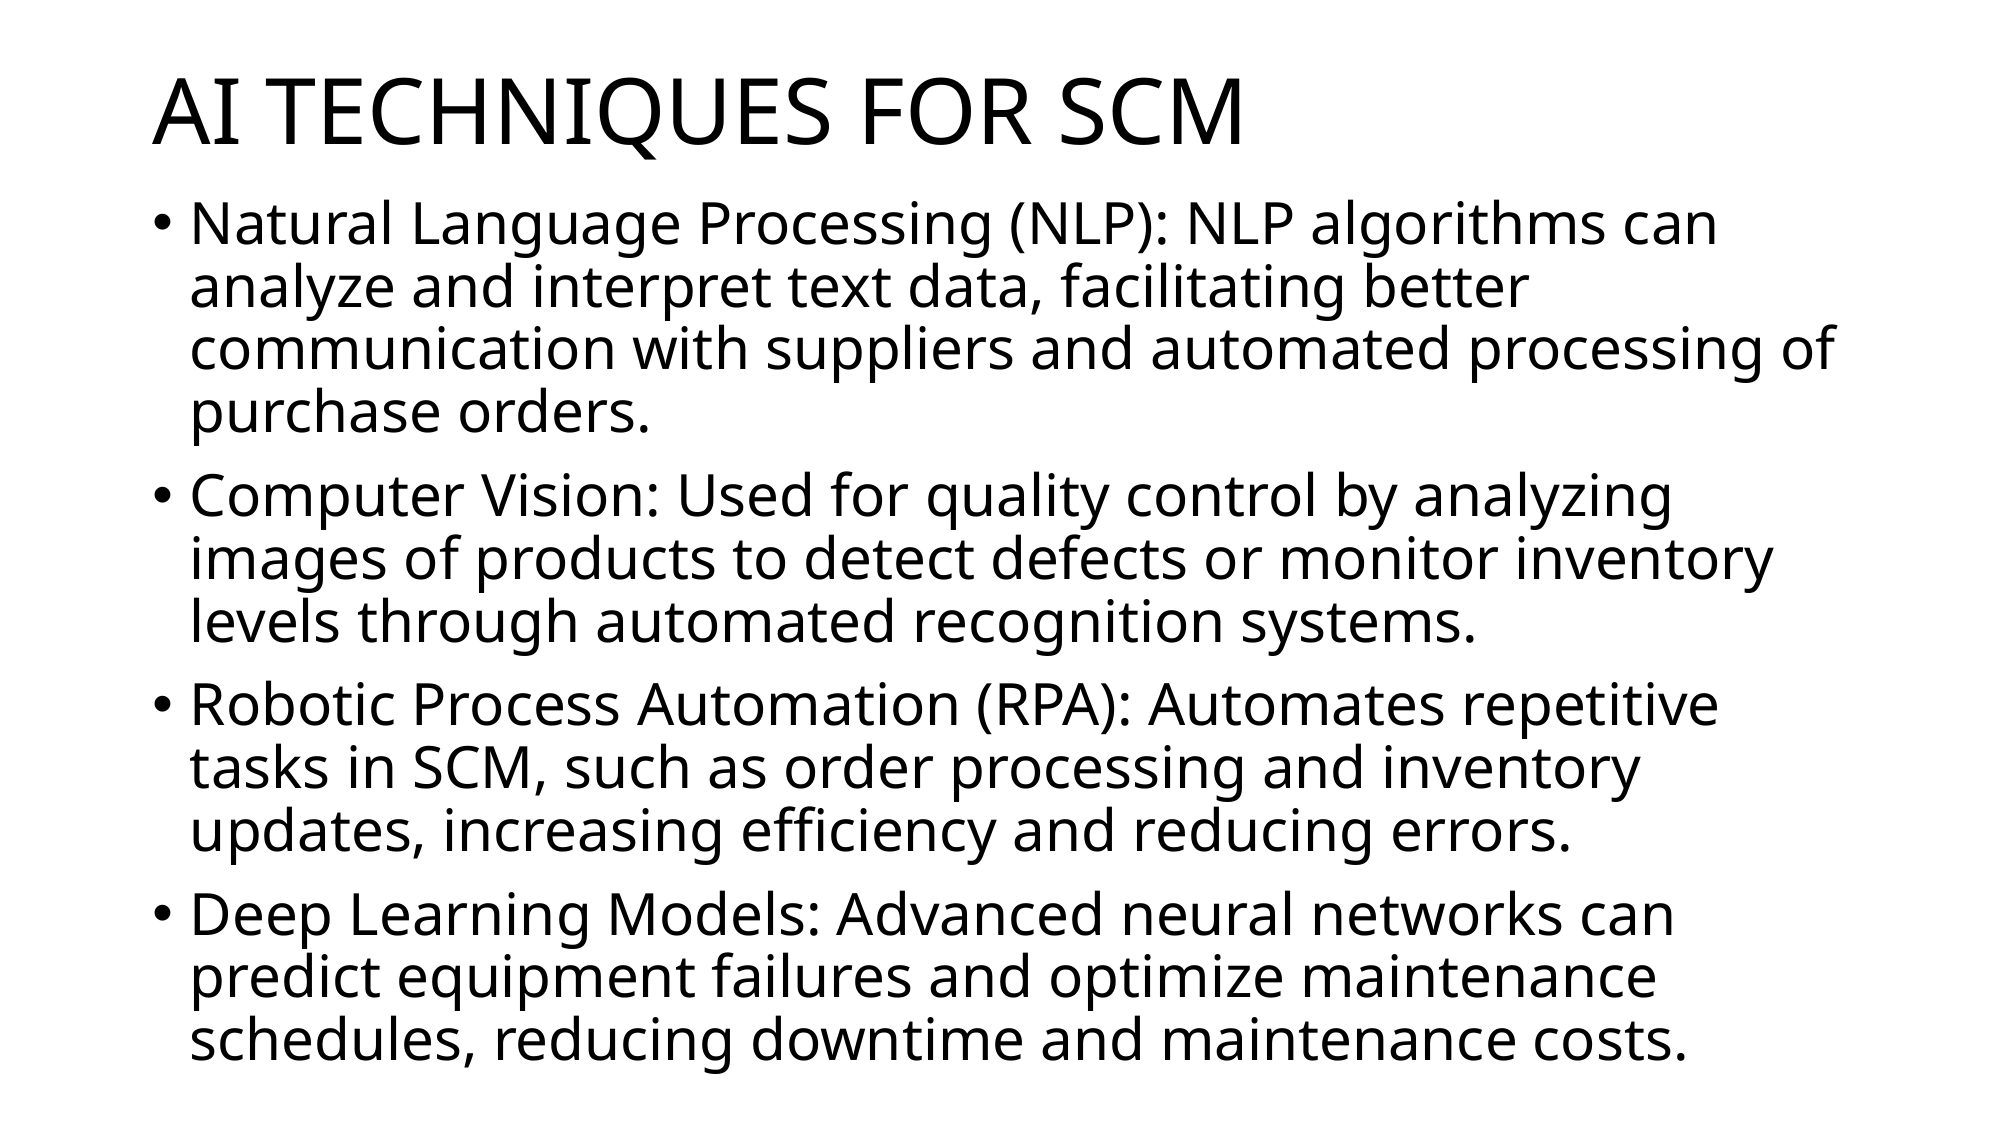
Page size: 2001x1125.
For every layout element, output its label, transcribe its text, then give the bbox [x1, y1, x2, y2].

title AI TECHNIQUES FOR SCM [137, 1, 1863, 186]
list Natural Language Processing (NLP): NLP algorithms can analyze and interpret text data, facilitating better communication with suppliers and automated processing of purchase orders. Computer Vision: Used for quality control by analyzing images of products to detect defects or monitor inventory levels through automated recognition systems. Robotic Process Automation (RPA): Automates repetitive tasks in SCM, such as order processing and inventory updates, increasing efficiency and reducing errors. Deep Learning Models: Advanced neural networks can predict equipment failures and optimize maintenance schedules, reducing downtime and maintenance costs. [137, 186, 1863, 1092]
